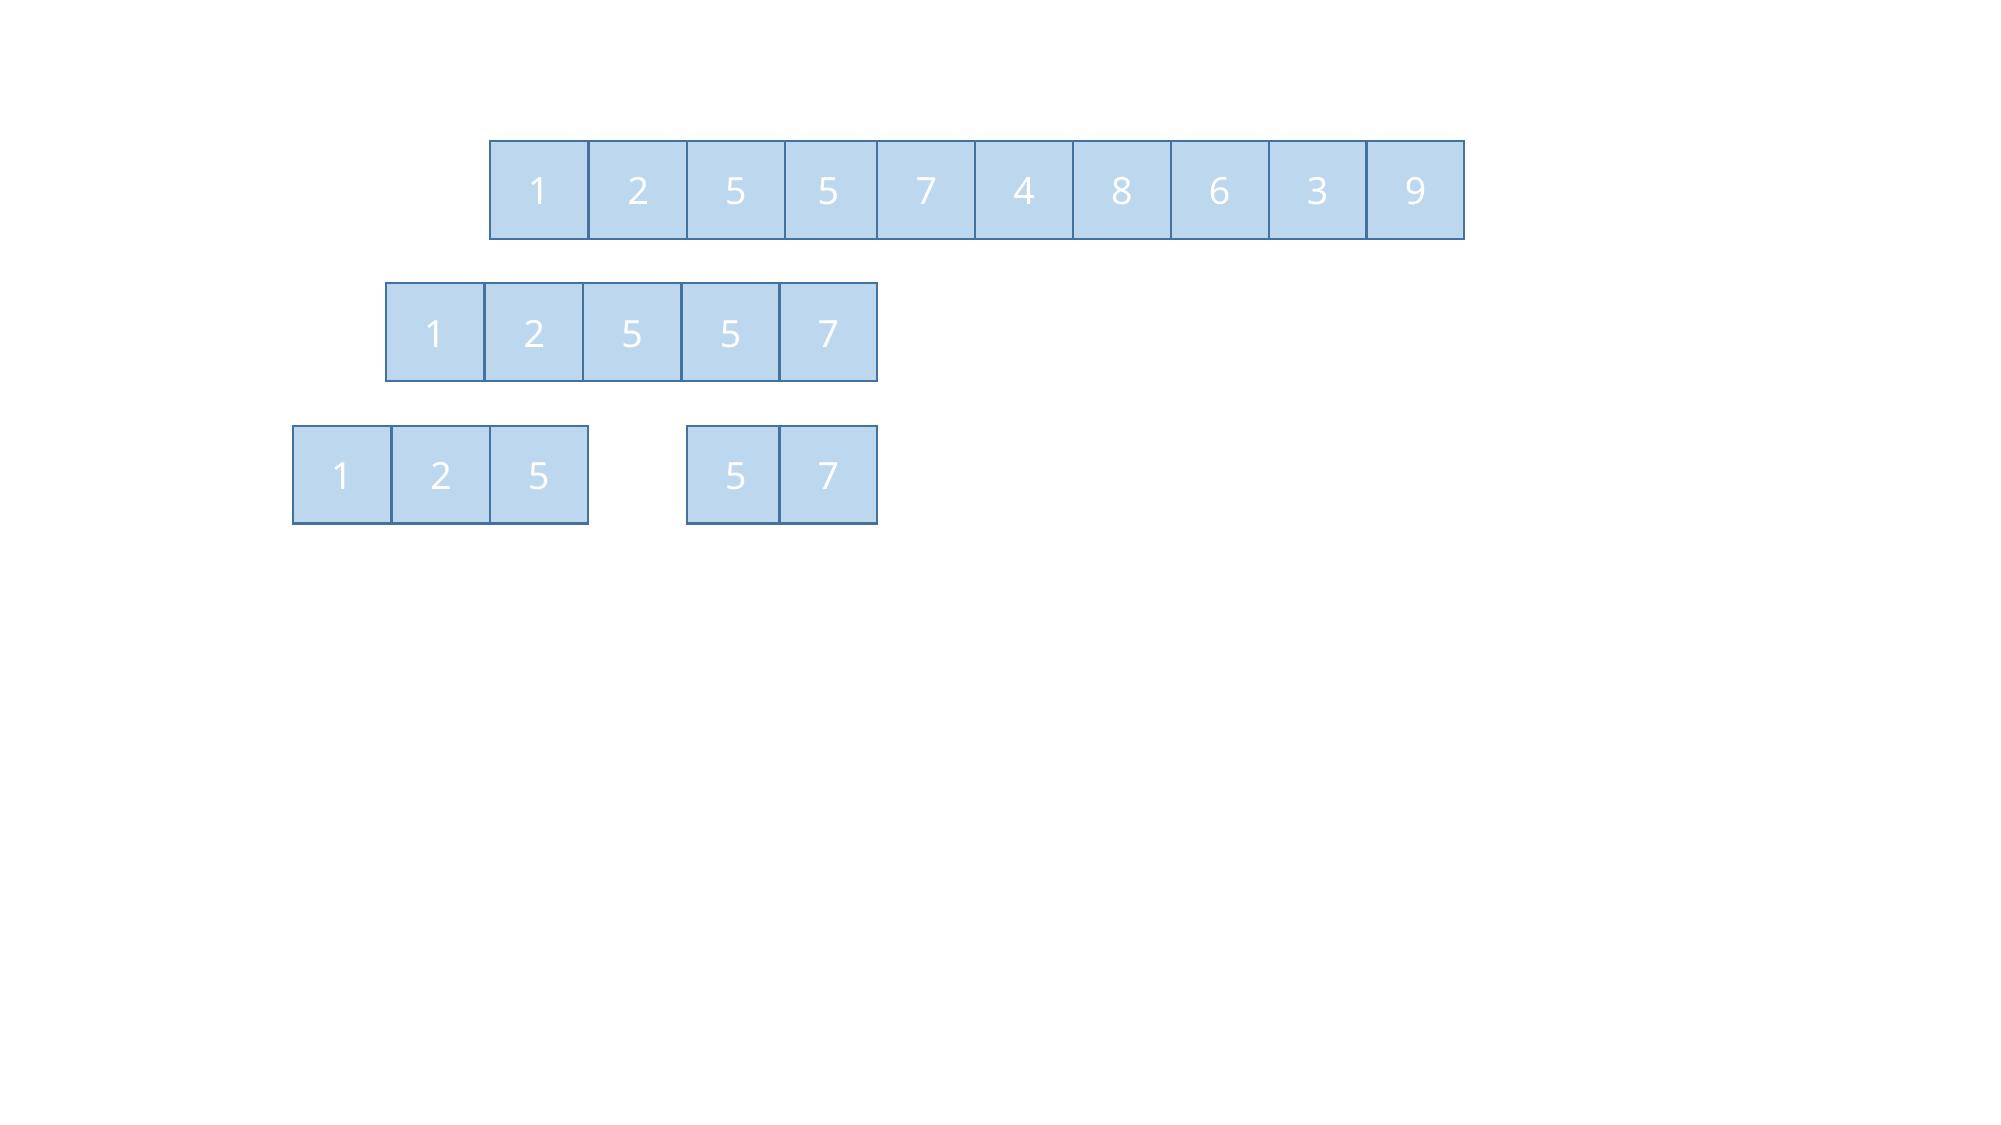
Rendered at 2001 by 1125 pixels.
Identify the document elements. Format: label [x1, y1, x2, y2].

text_box [292, 425, 589, 525]
text_box [489, 140, 1465, 240]
text_box [686, 425, 878, 525]
text_box [385, 282, 878, 382]
